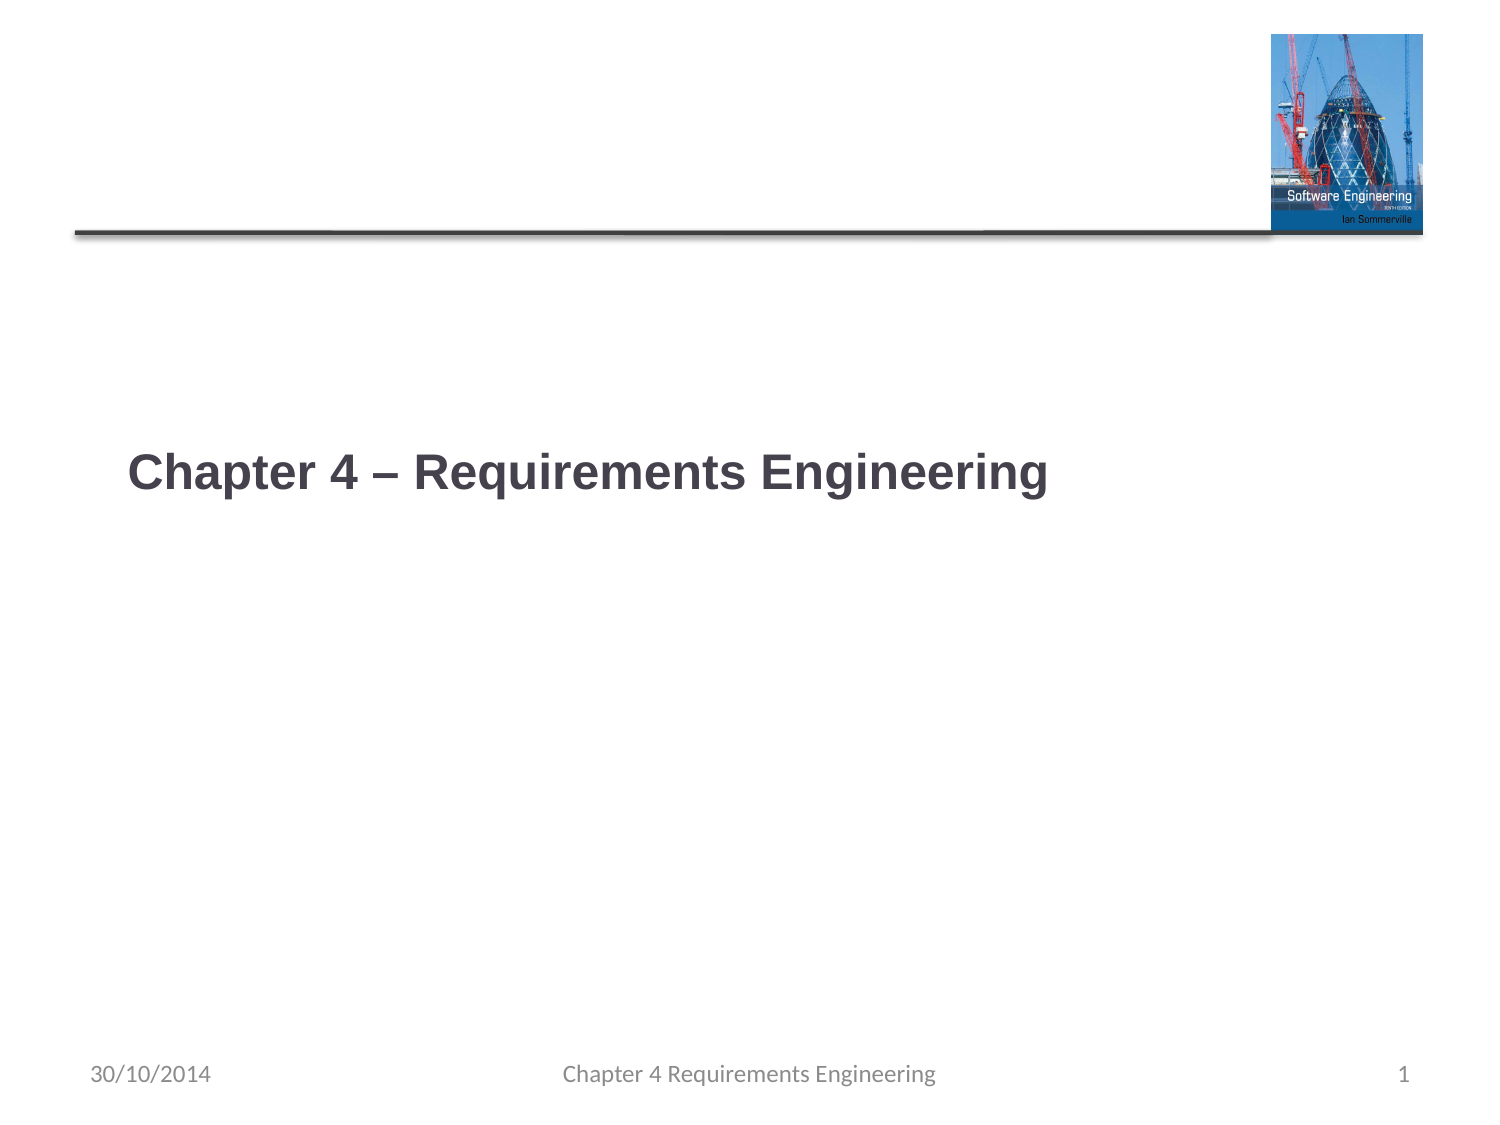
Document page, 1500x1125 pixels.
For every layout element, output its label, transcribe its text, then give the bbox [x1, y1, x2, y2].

title Chapter 4 – Requirements Engineering [112, 349, 1388, 591]
footer Chapter 4 Requirements Engineering [512, 1042, 988, 1103]
slide_number 1 [1074, 1042, 1425, 1103]
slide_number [75, 1042, 425, 1103]
picture [1271, 34, 1423, 230]
